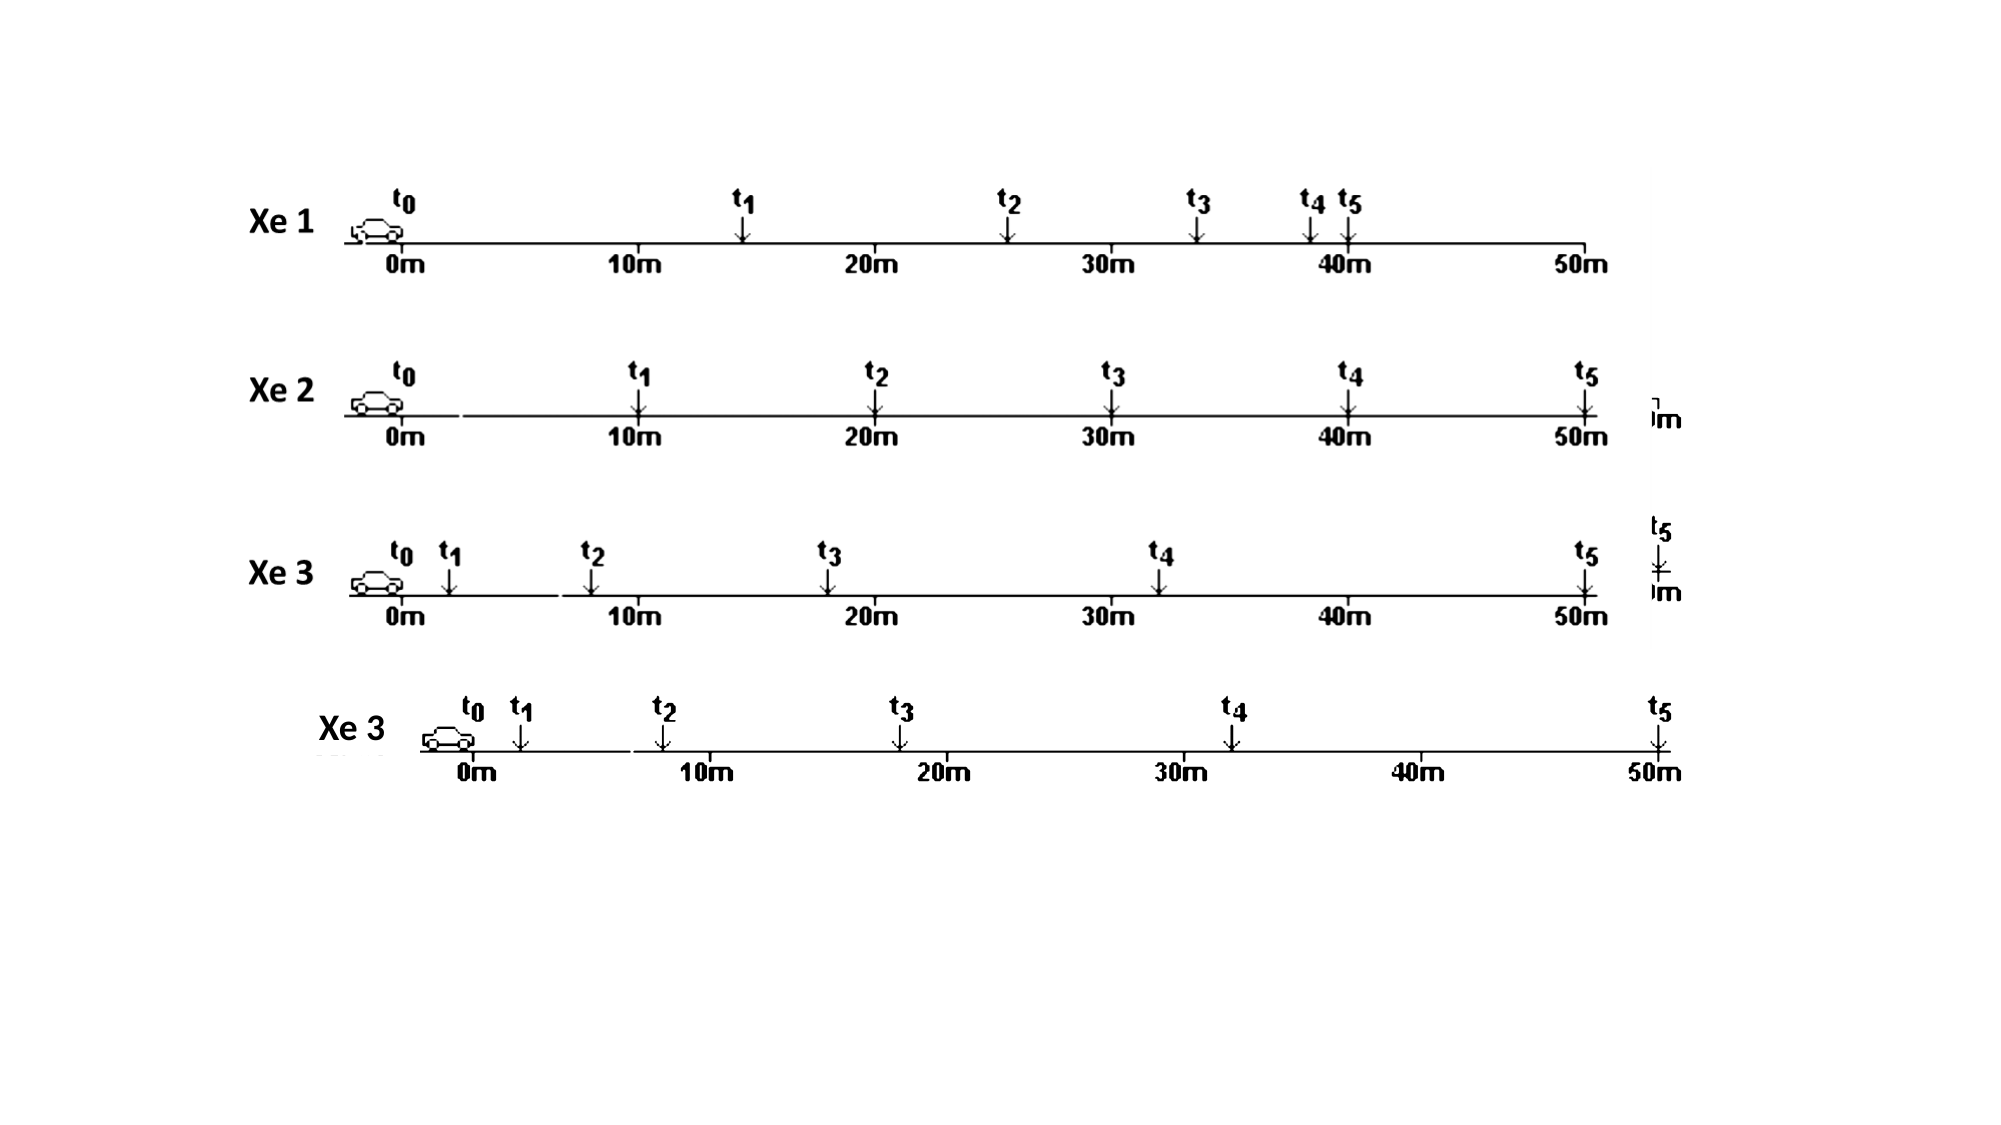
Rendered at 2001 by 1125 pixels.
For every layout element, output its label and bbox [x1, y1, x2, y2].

picture [208, 167, 1722, 804]
